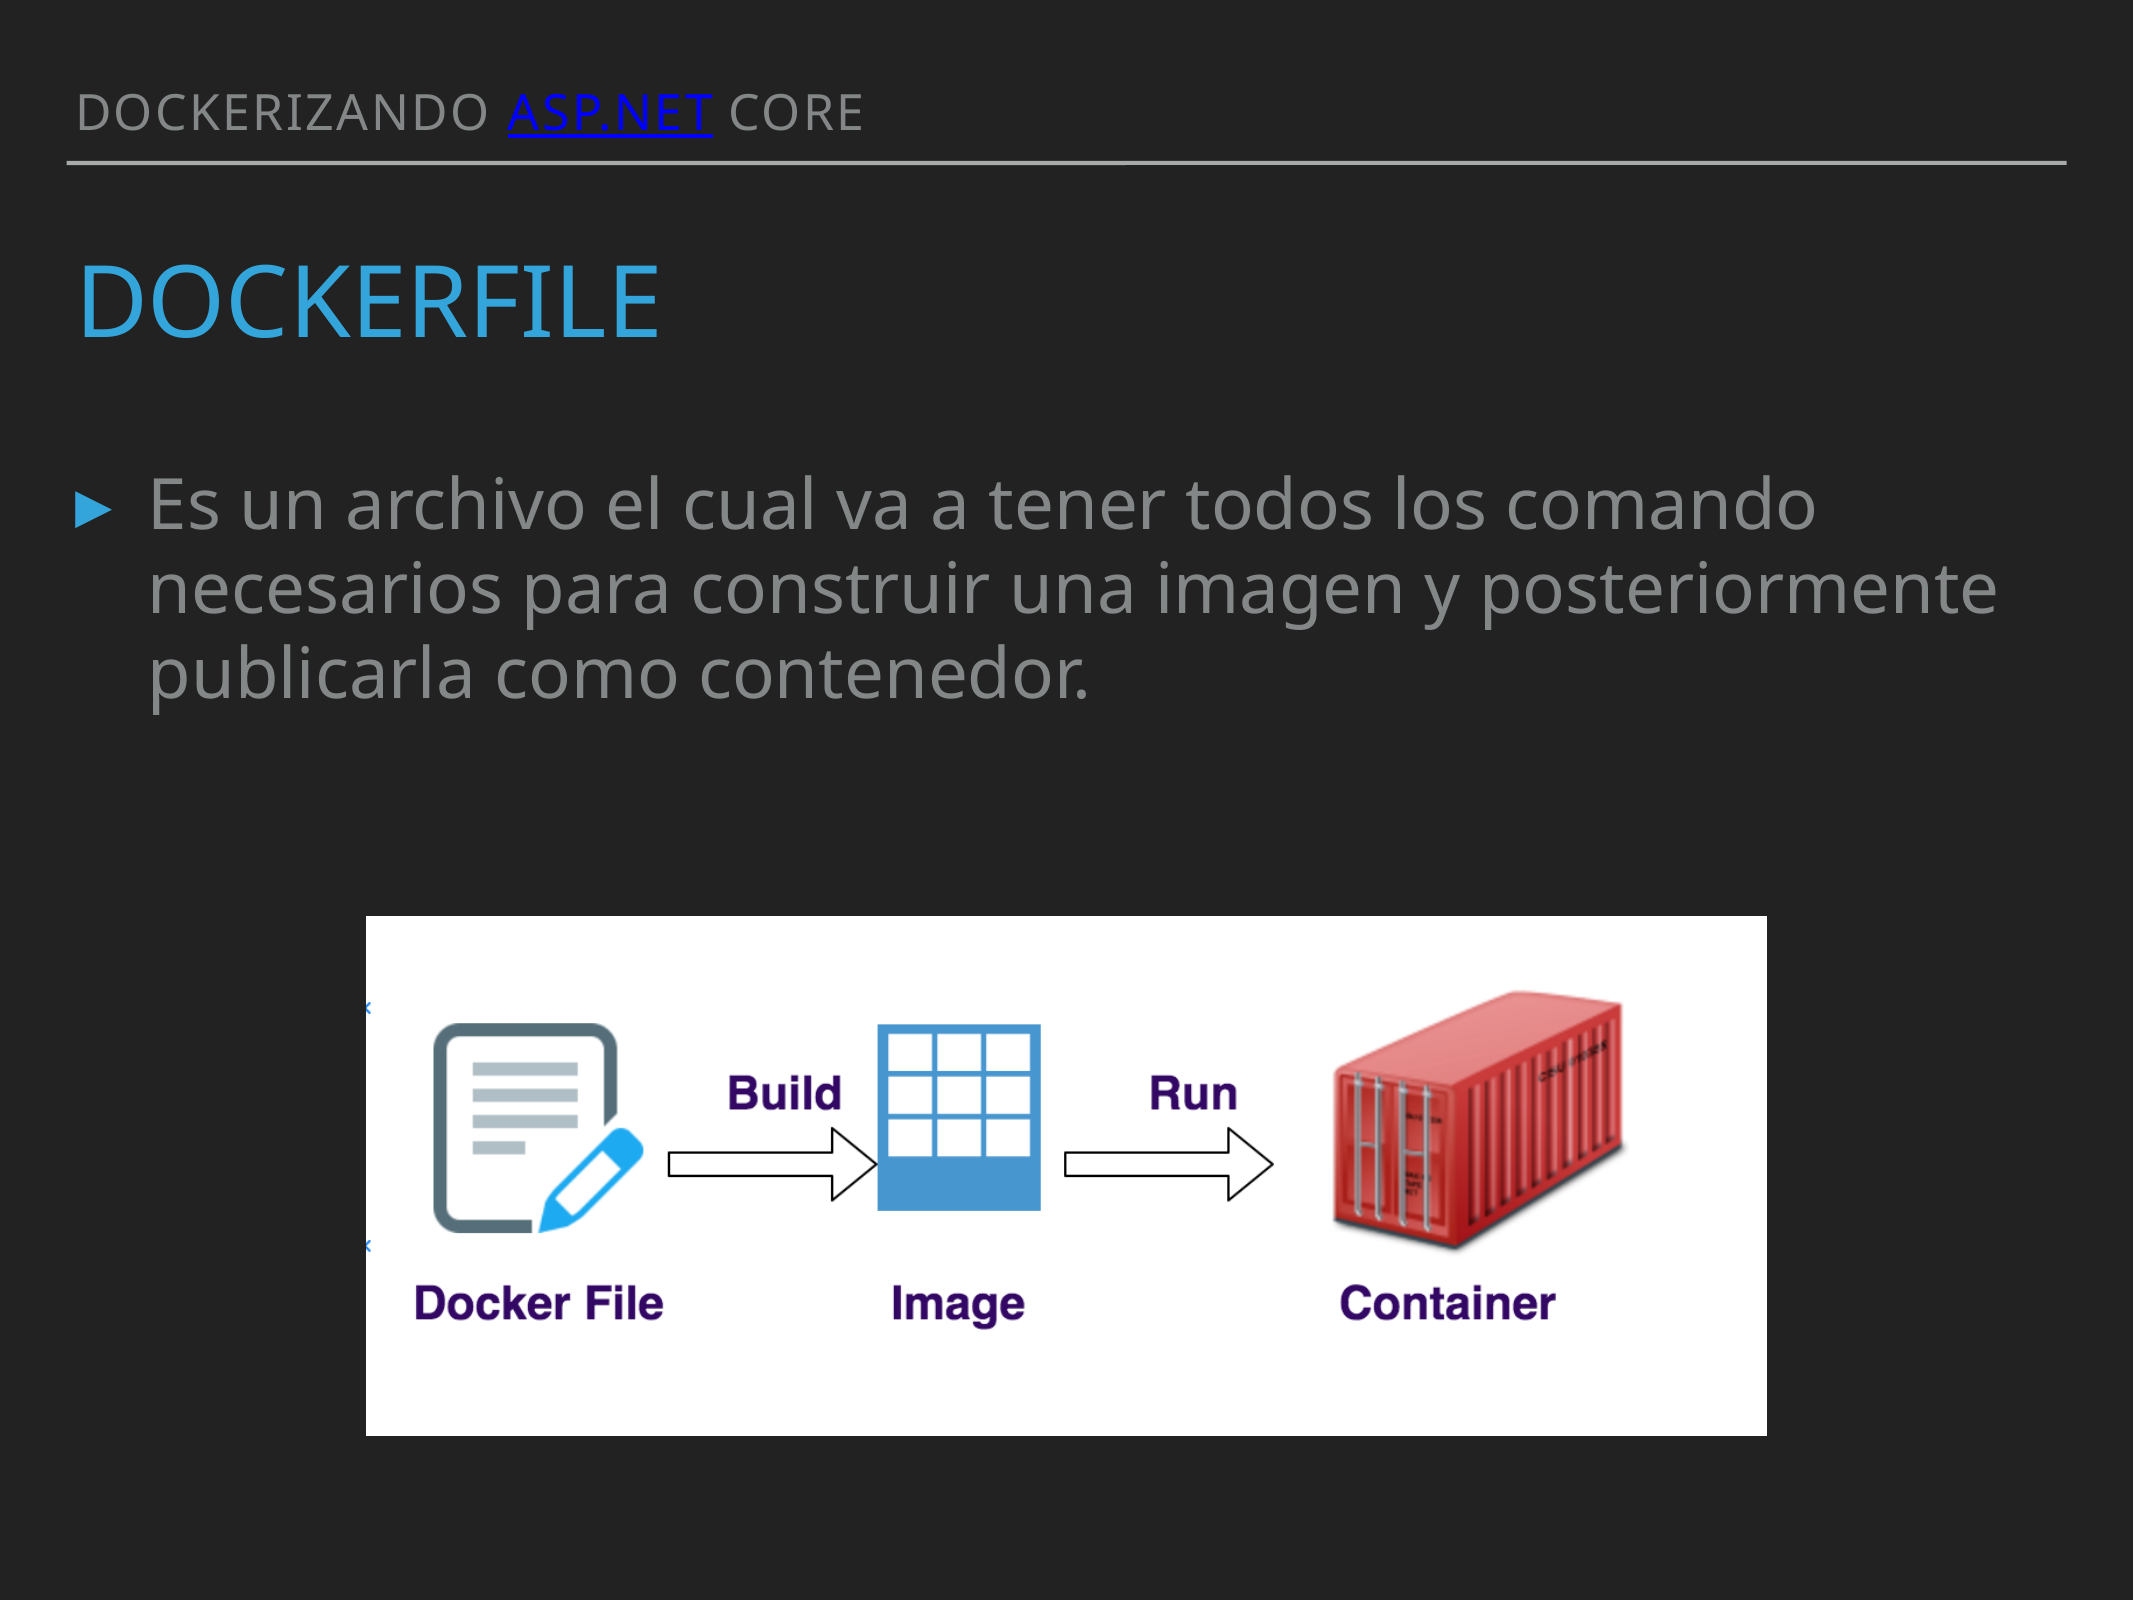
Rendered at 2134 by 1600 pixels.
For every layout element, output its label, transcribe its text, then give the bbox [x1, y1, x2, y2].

list Es un archivo el cual va a tener todos los comando necesarios para construir una imagen y posteriormente publicarla como contenedor. [66, 449, 2068, 1453]
picture [366, 915, 1767, 1436]
title Dockerfile [66, 251, 2068, 372]
list Dockerizando asp.net core [66, 74, 1901, 151]
